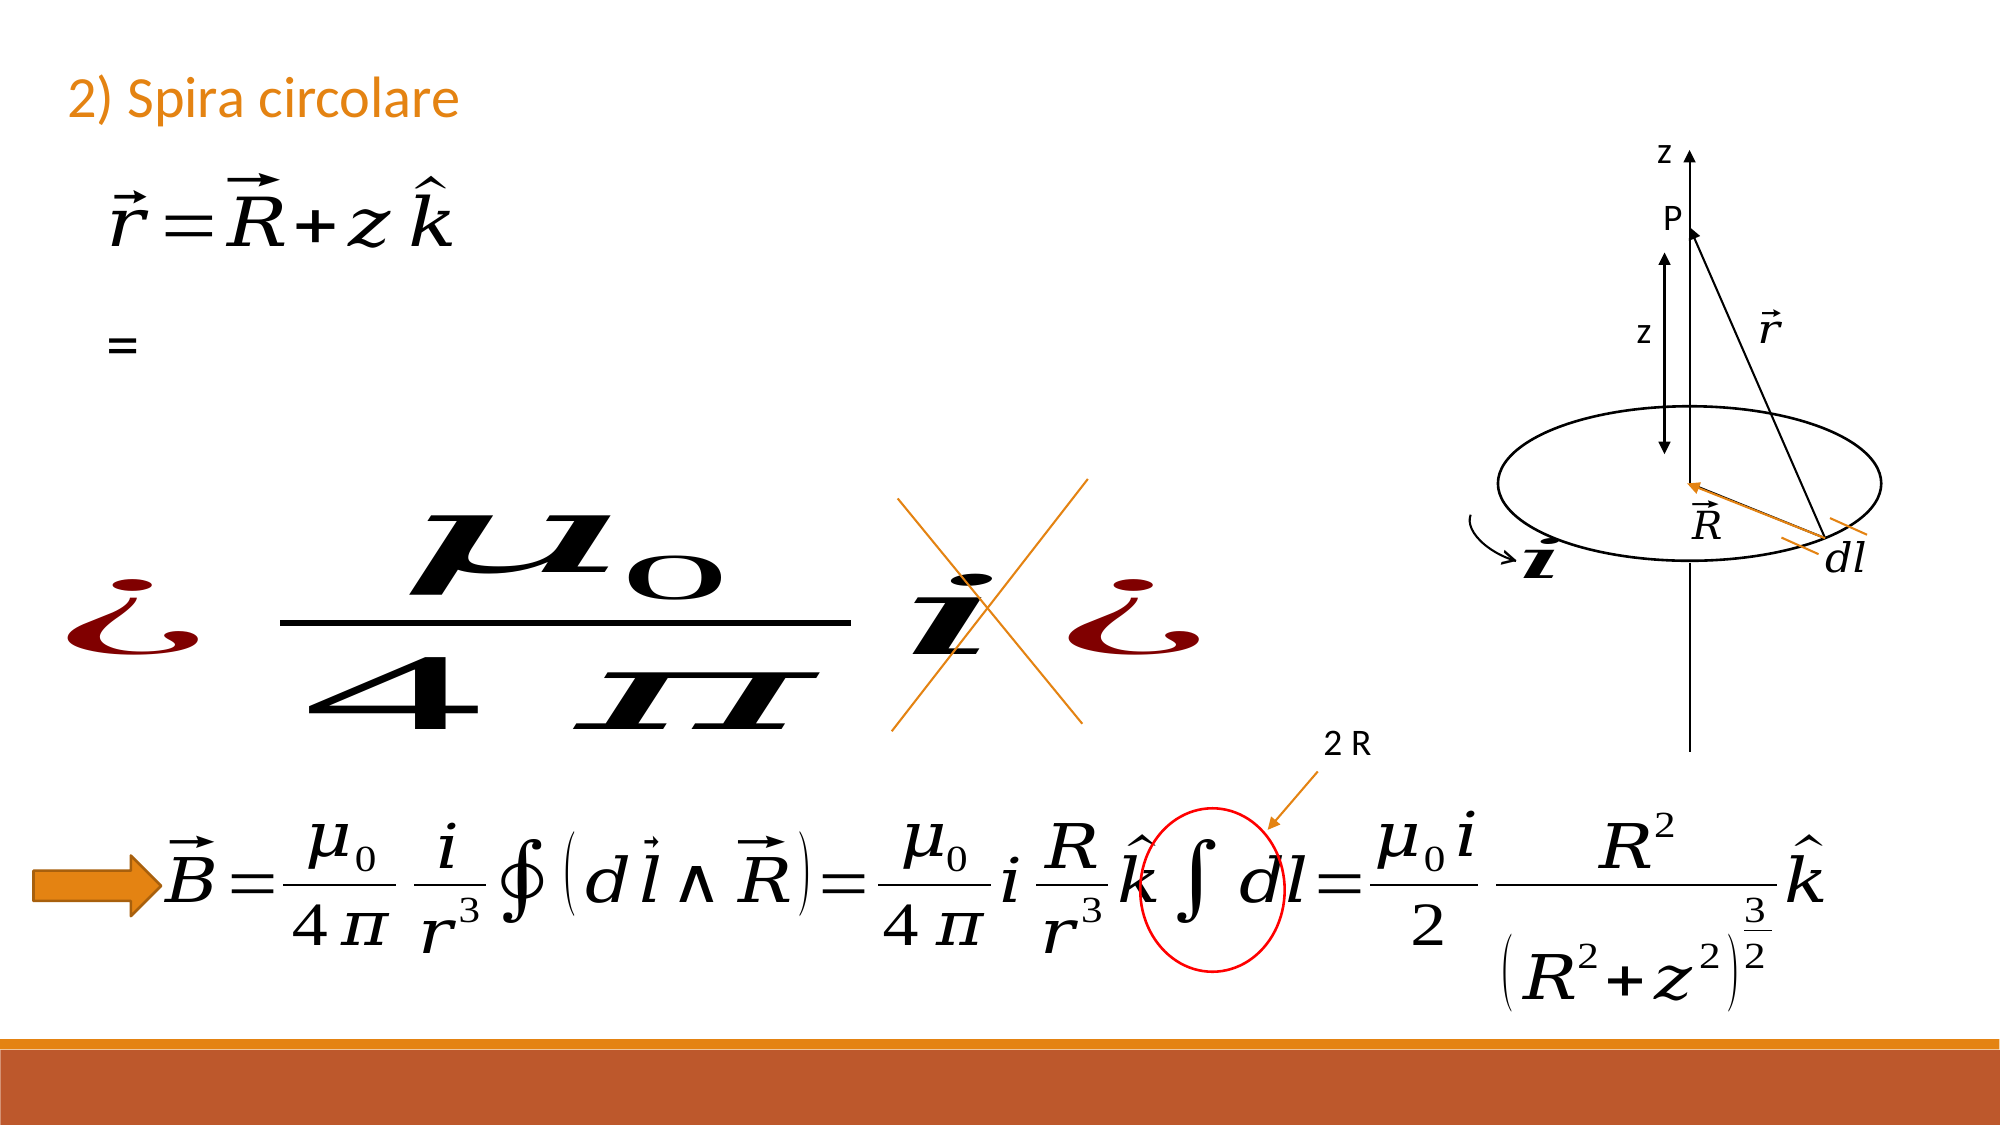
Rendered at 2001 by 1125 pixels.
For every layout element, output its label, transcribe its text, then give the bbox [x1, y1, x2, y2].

text_box 2) Spira circolare [52, 52, 869, 137]
text_box [32, 854, 163, 918]
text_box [1267, 770, 1319, 831]
text_box [1138, 806, 1286, 974]
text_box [891, 478, 1089, 732]
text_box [1466, 118, 1882, 753]
